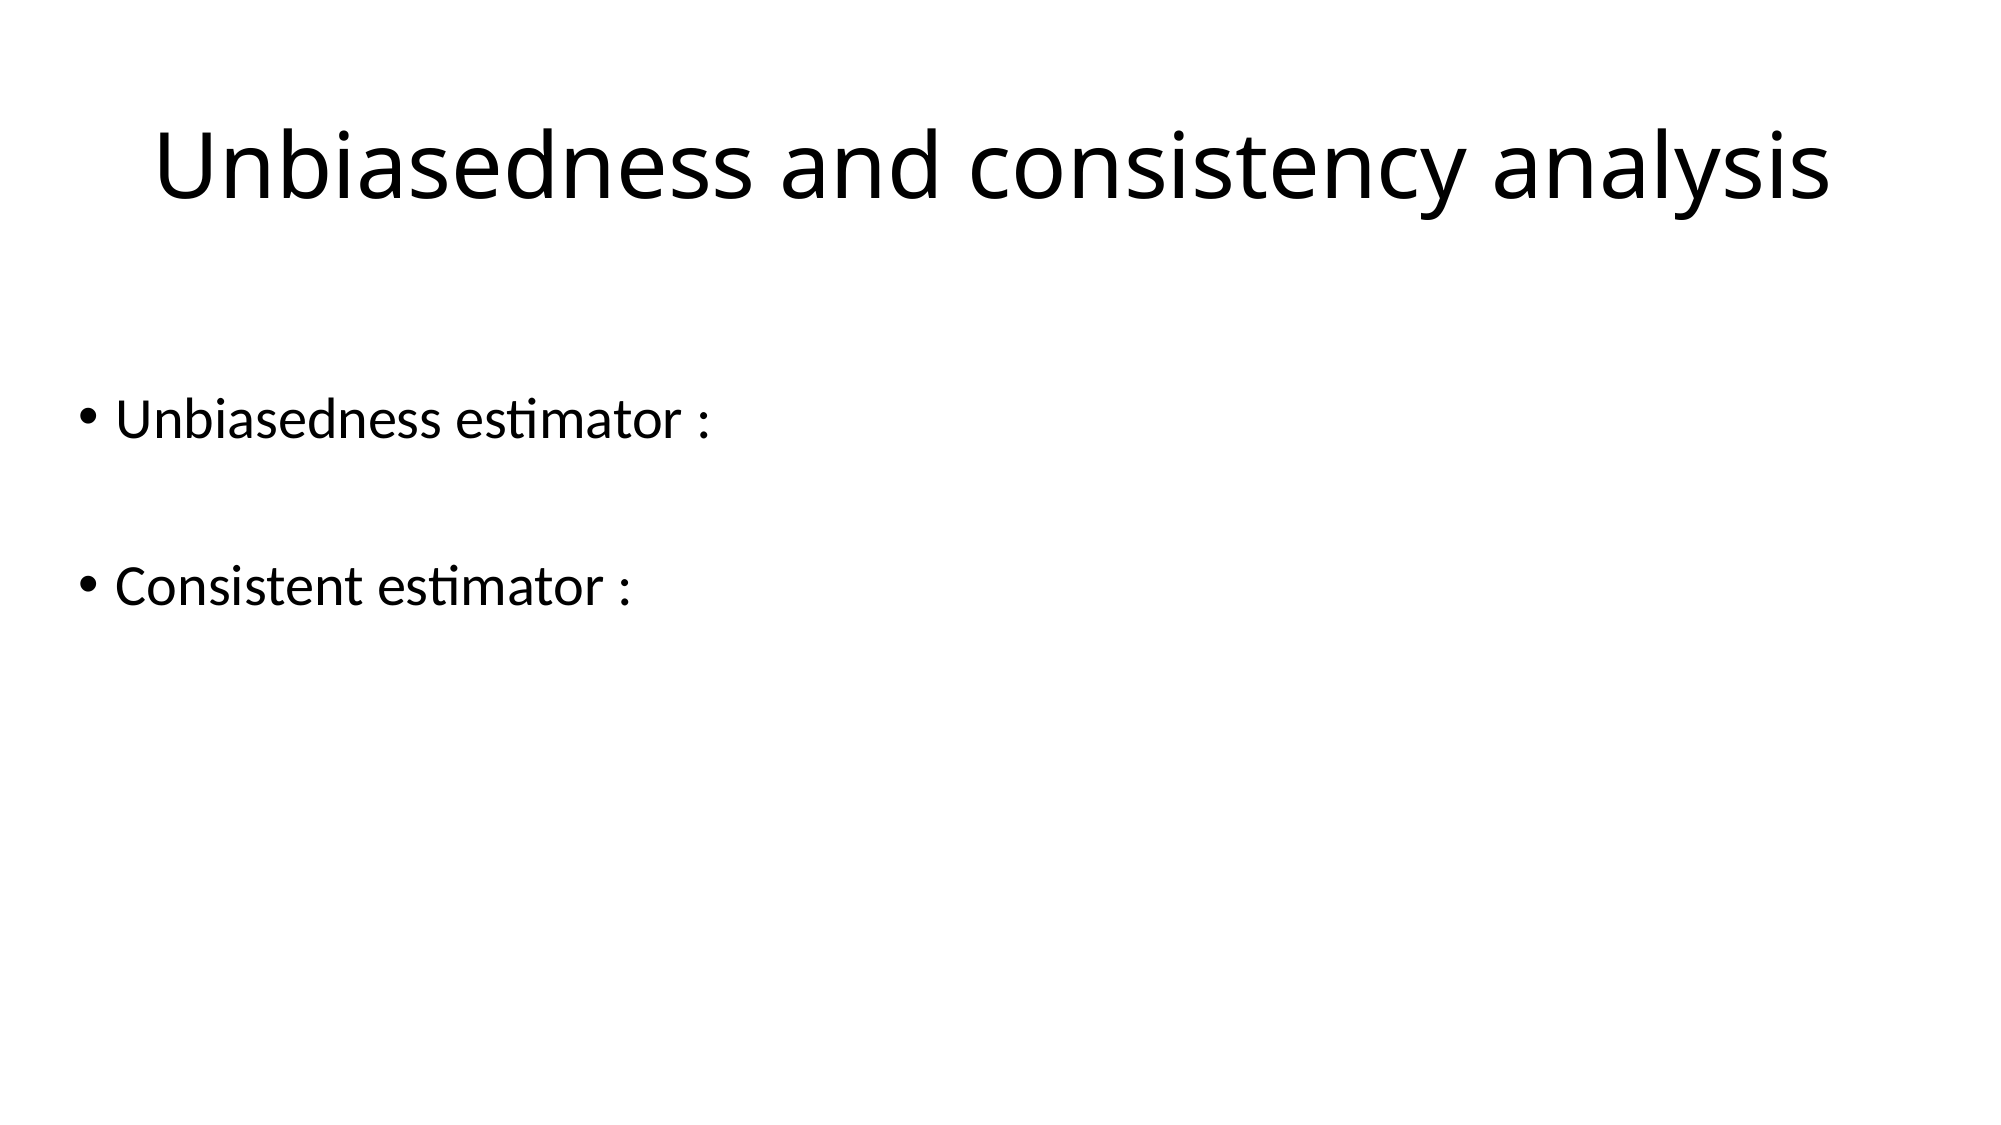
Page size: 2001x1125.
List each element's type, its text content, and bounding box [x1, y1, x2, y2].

title Unbiasedness and consistency analysis [137, 59, 1863, 278]
